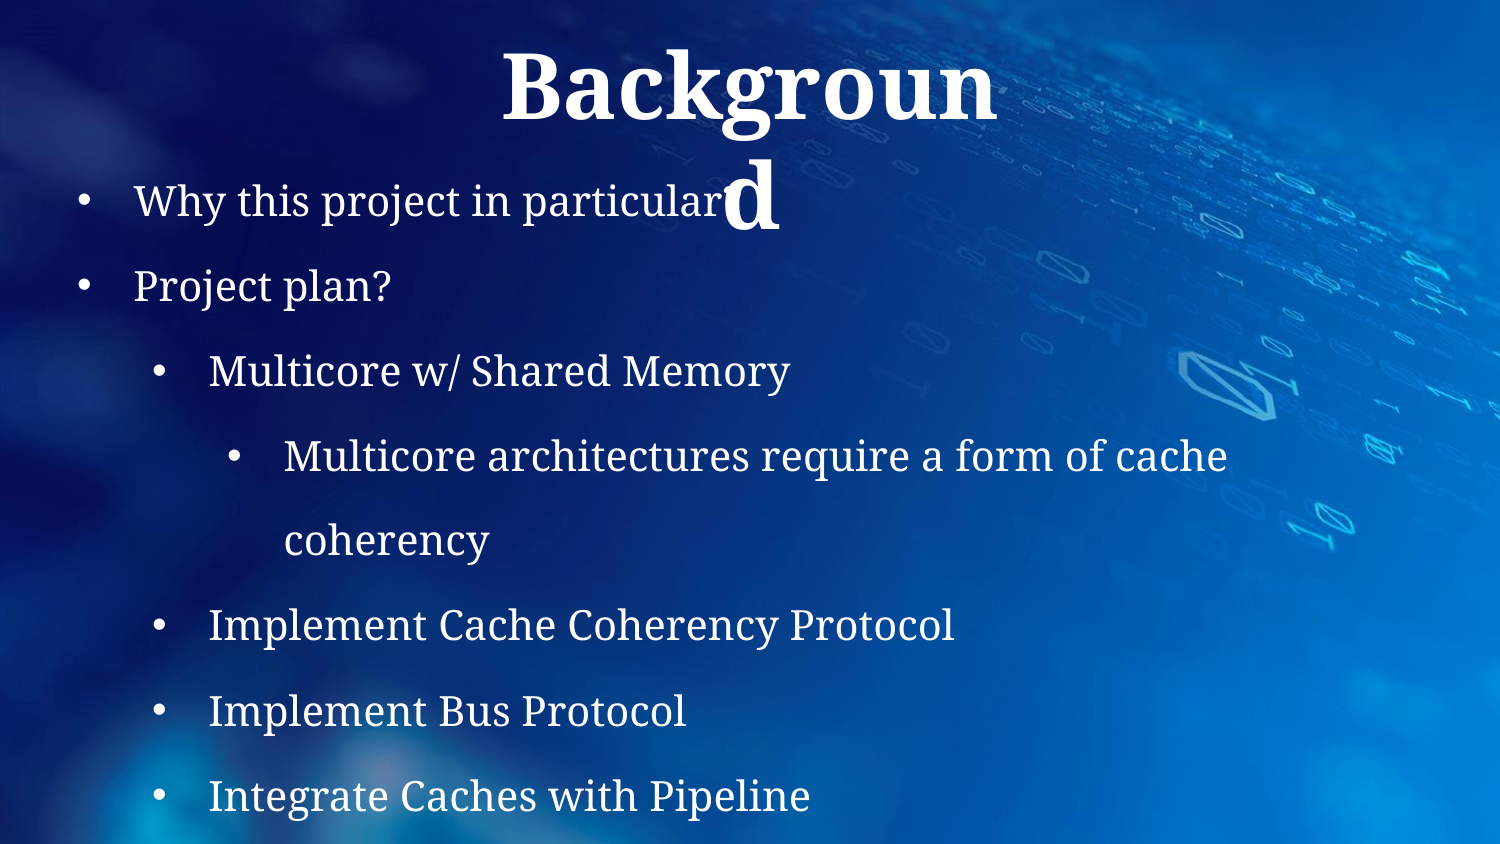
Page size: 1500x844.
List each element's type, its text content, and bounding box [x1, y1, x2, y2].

title Background [478, 25, 1022, 248]
text_box Why this project in particular? Project plan? Multicore w/ Shared Memory Multicore architectures require a form of cache coherency Implement Cache Coherency Protocol Implement Bus Protocol Integrate Caches with Pipeline [75, 138, 1394, 820]
text_box [0, 0, 1500, 844]
